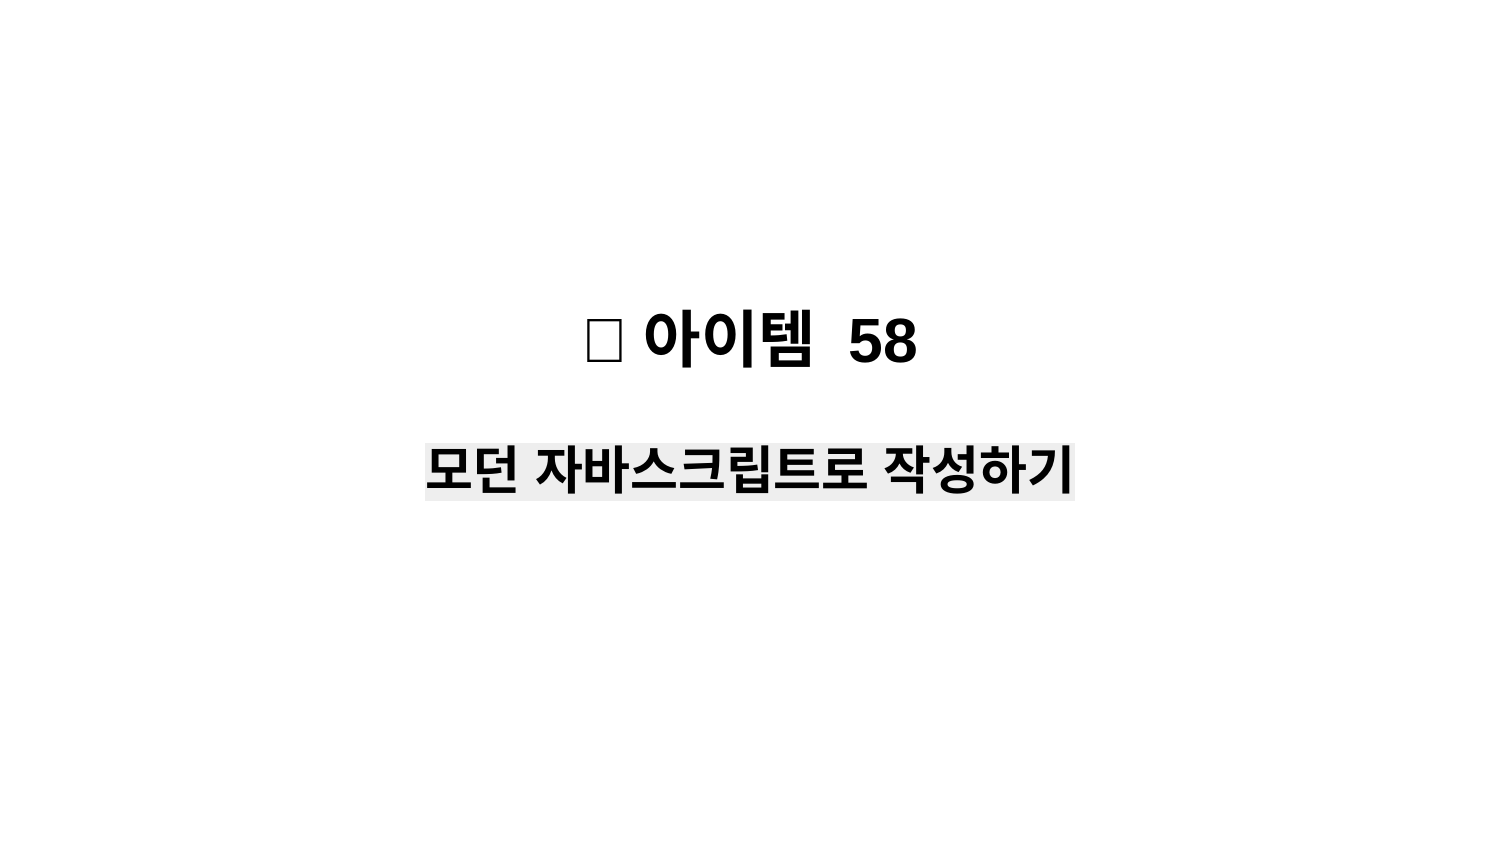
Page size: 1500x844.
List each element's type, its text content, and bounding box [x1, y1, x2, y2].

text_box 💡아이템 58 모던 자바스크립트로 작성하기 [220, 285, 1280, 515]
